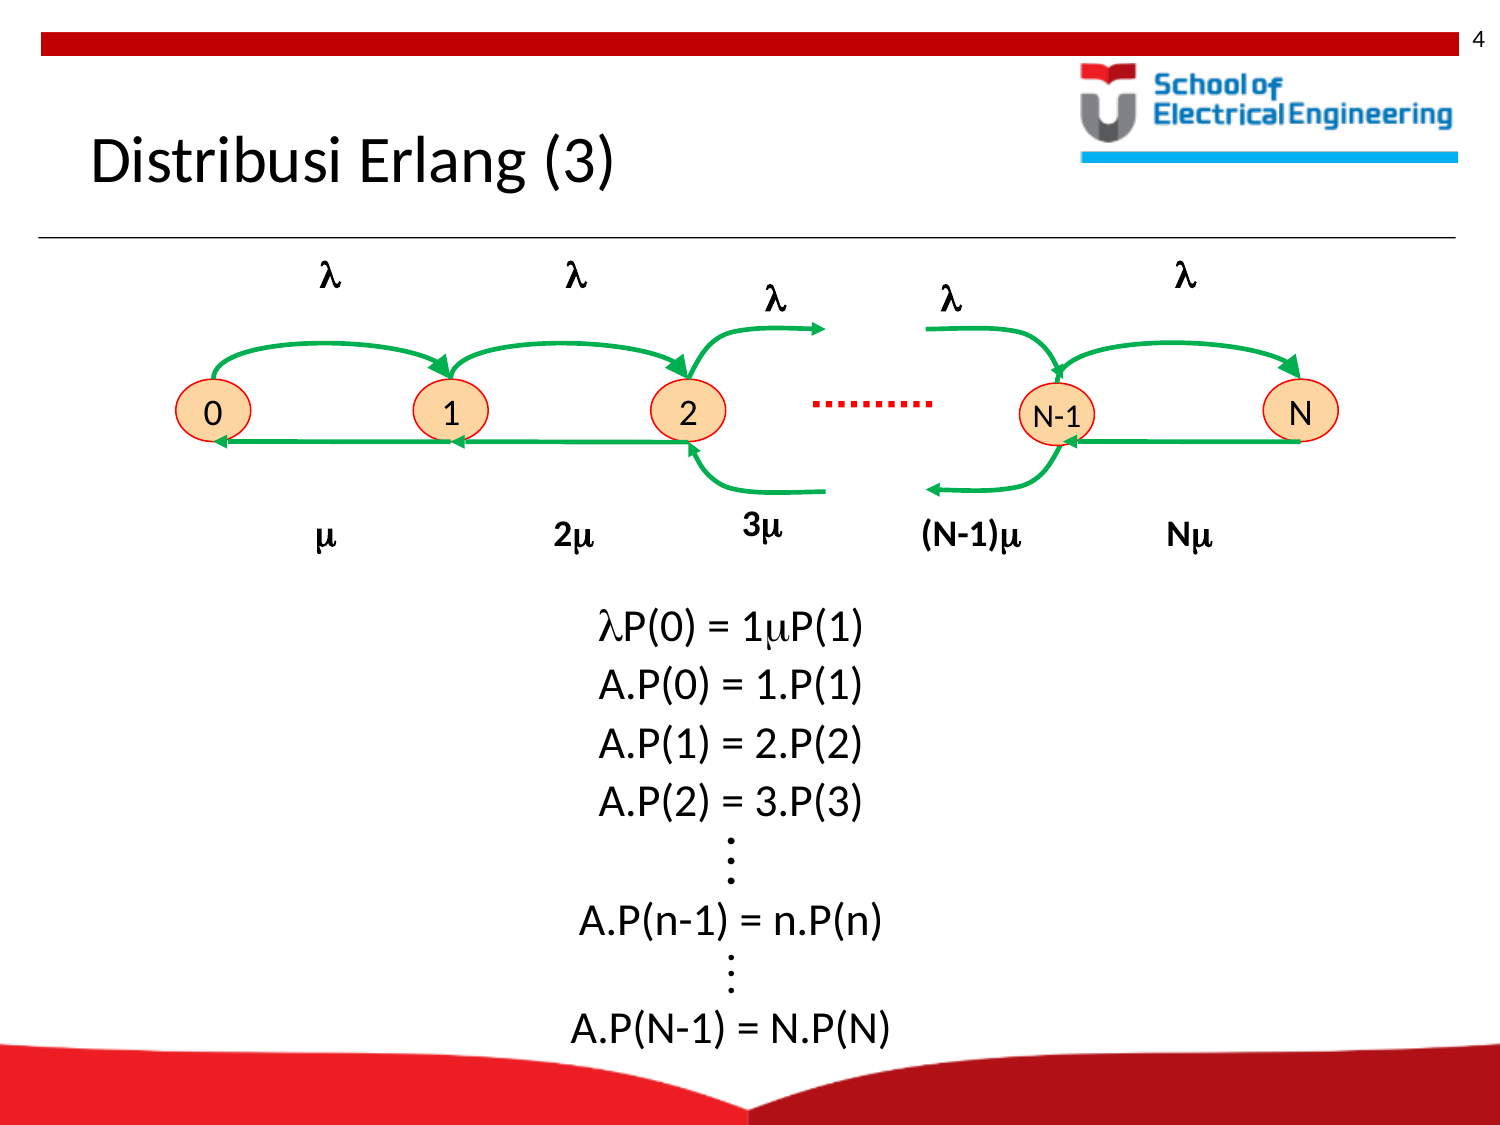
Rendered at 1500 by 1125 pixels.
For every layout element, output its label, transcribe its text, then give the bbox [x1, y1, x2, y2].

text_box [175, 242, 1339, 563]
title Distribusi Erlang (3) [75, 78, 1074, 233]
picture [0, 1036, 1500, 1125]
list lP(0) = 1mP(1) A.P(0) = 1.P(1) A.P(1) = 2.P(2) A.P(2) = 3.P(3) . . . A.P(n-1) = n.P(n) . . . A.P(N-1) = N.P(N) [0, 594, 1388, 1094]
slide_number 4 [1412, 0, 1500, 75]
picture [1073, 63, 1458, 163]
